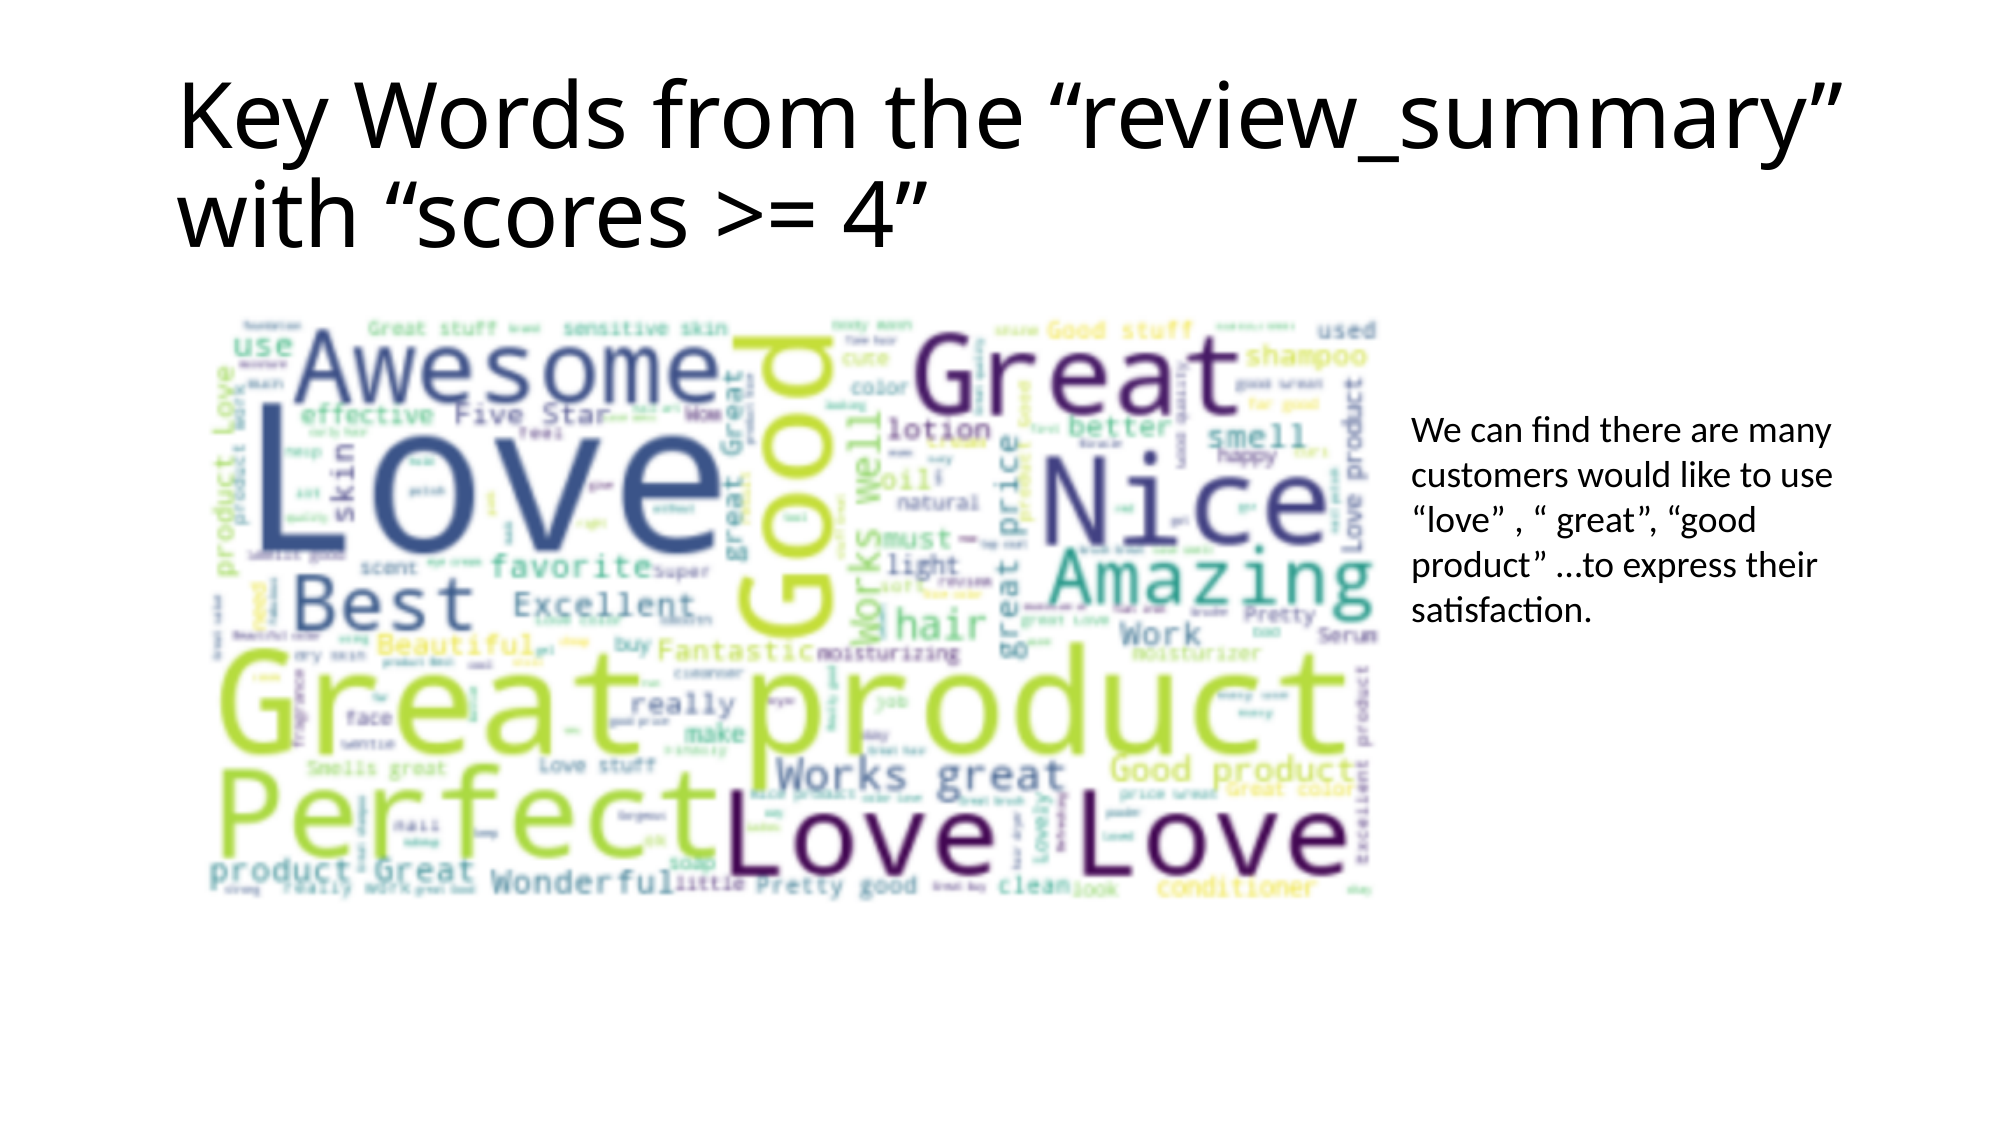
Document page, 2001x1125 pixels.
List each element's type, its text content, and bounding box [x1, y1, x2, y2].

title Key Words from the “review_summary” with “scores >= 4” [137, 59, 1863, 278]
text_box We can find there are many customers would like to use “love” , “ great”, “good product” …to express their satisfaction. [1397, 397, 1863, 637]
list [200, 290, 1397, 926]
